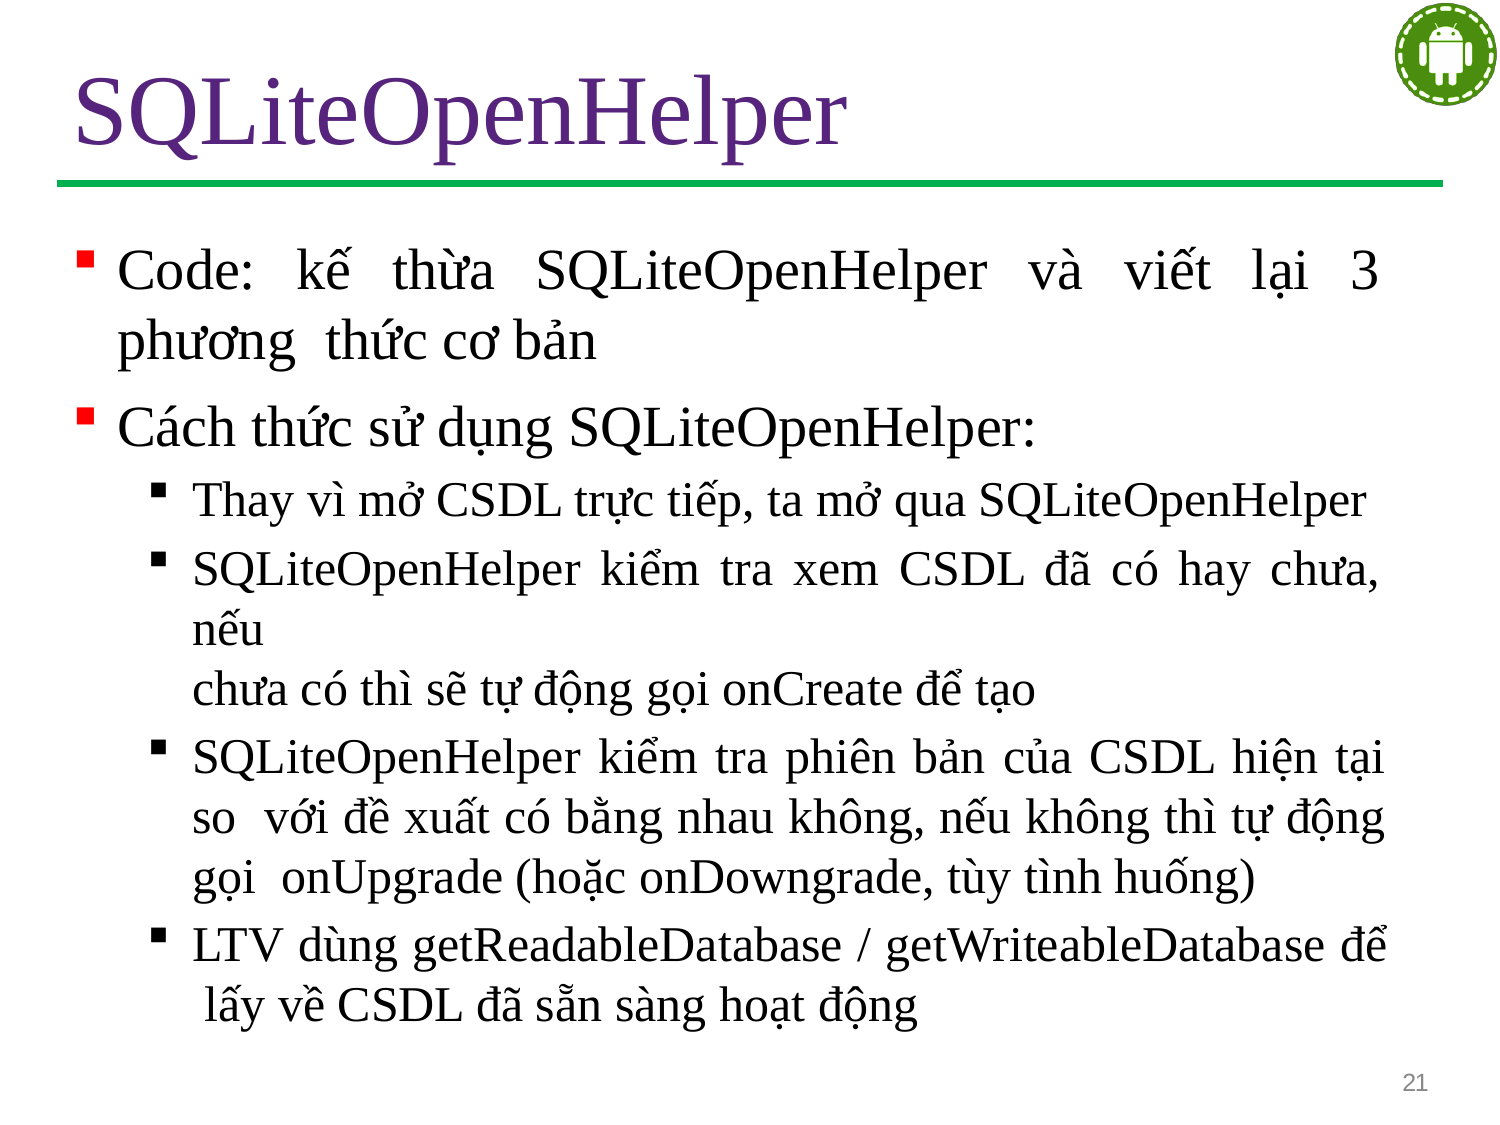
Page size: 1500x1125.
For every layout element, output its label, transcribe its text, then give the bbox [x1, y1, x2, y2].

picture [1391, 0, 1500, 109]
text_box Code: kế thừa SQLiteOpenHelper và viết lại 3 phương thức cơ bản Cách thức sử dụng SQLiteOpenHelper: Thay vì mở CSDL trực tiếp, ta mở qua SQLiteOpenHelper SQLiteOpenHelper kiểm tra xem CSDL đã có hay chưa, nếu chưa có thì sẽ tự động gọi onCreate để tạo SQLiteOpenHelper kiểm tra phiên bản của CSDL hiện tại so với đề xuất có bằng nhau không, nếu không thì tự động gọi onUpgrade (hoặc onDowngrade, tùy tình huống) LTV dùng getReadableDatabase / getWriteableDatabase để lấy về CSDL đã sẵn sàng hoạt động [70, 229, 1390, 1032]
title SQLiteOpenHelper [70, 42, 852, 229]
slide_number 21 [1398, 1070, 1432, 1125]
